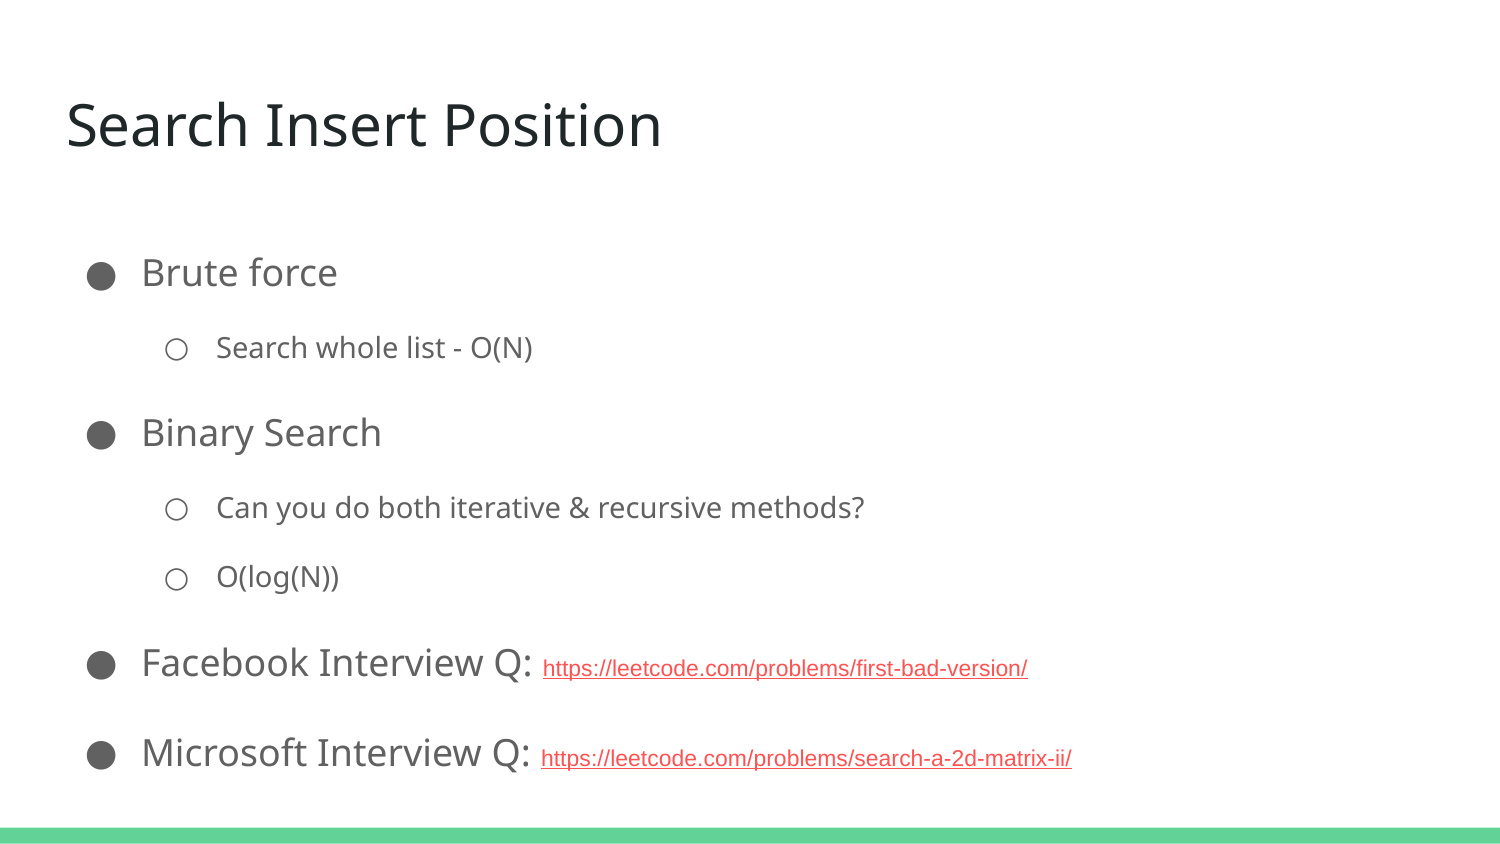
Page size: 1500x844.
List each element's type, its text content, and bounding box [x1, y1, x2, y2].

title Search Insert Position [51, 72, 1449, 167]
list Brute force Search whole list - O(N) Binary Search Can you do both iterative & recursive methods? O(log(N)) Facebook Interview Q: https://leetcode.com/problems/first-bad-version/ Microsoft Interview Q: https://leetcode.com/problems/search-a-2d-matrix-ii/ [51, 189, 1449, 750]
